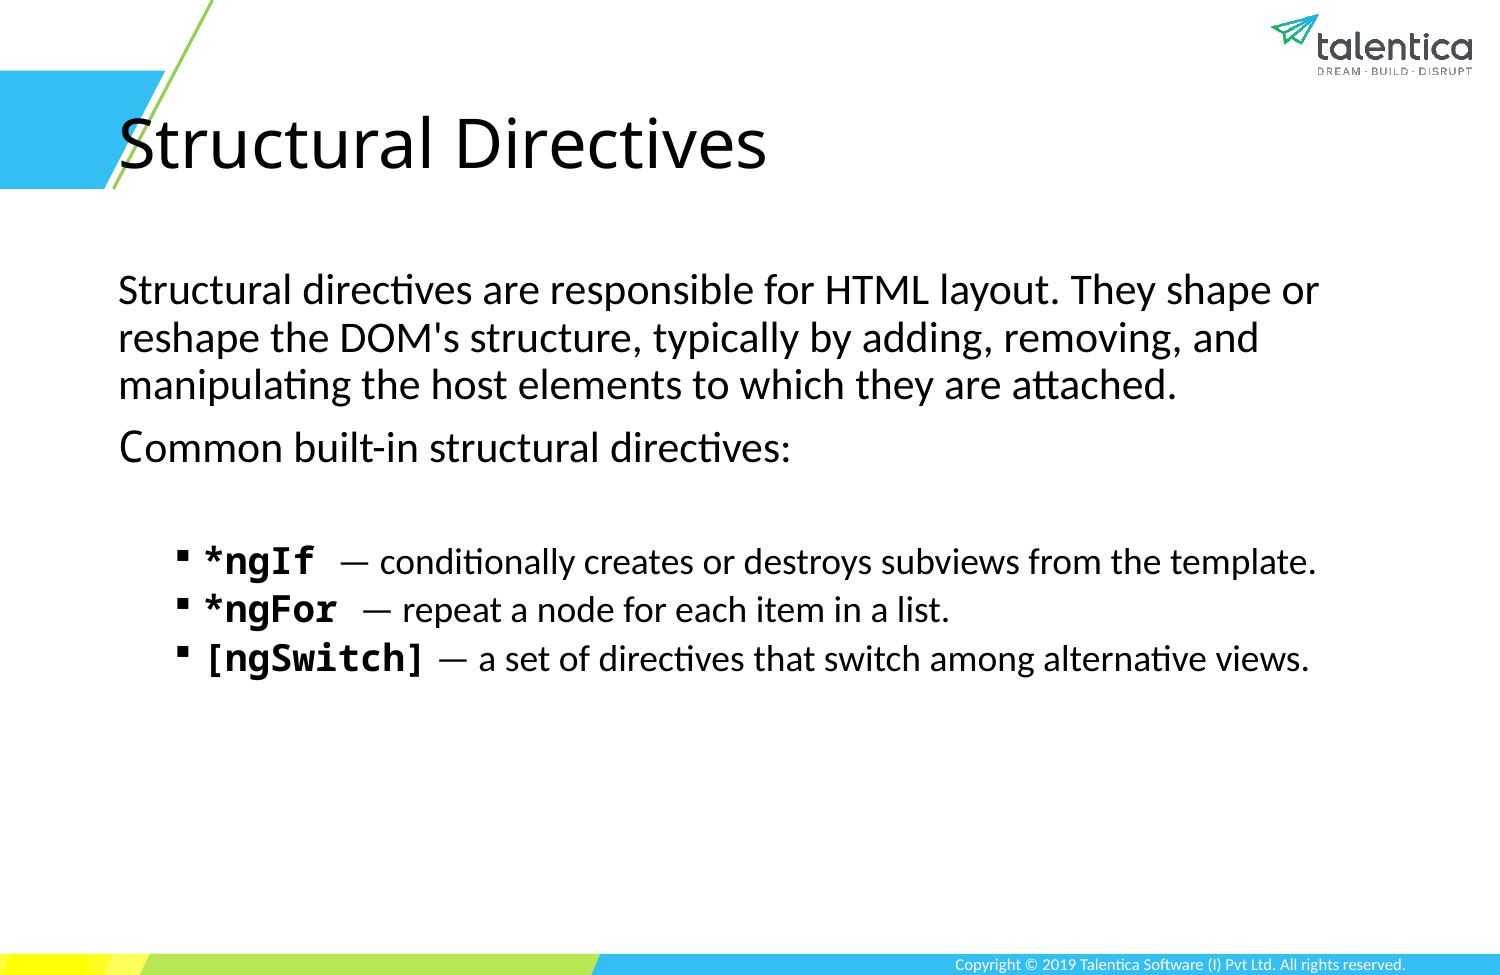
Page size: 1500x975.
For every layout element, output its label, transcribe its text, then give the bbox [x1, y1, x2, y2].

list Structural directives are responsible for HTML layout. They shape or reshape the DOM's structure, typically by adding, removing, and manipulating the host elements to which they are attached. Common built-in structural directives: *ngIf — conditionally creates or destroys subviews from the template. *ngFor — repeat a node for each item in a list. [ngSwitch] — a set of directives that switch among alternative views. [103, 259, 1397, 879]
picture [1262, 6, 1482, 83]
title Structural Directives [103, 51, 1397, 241]
